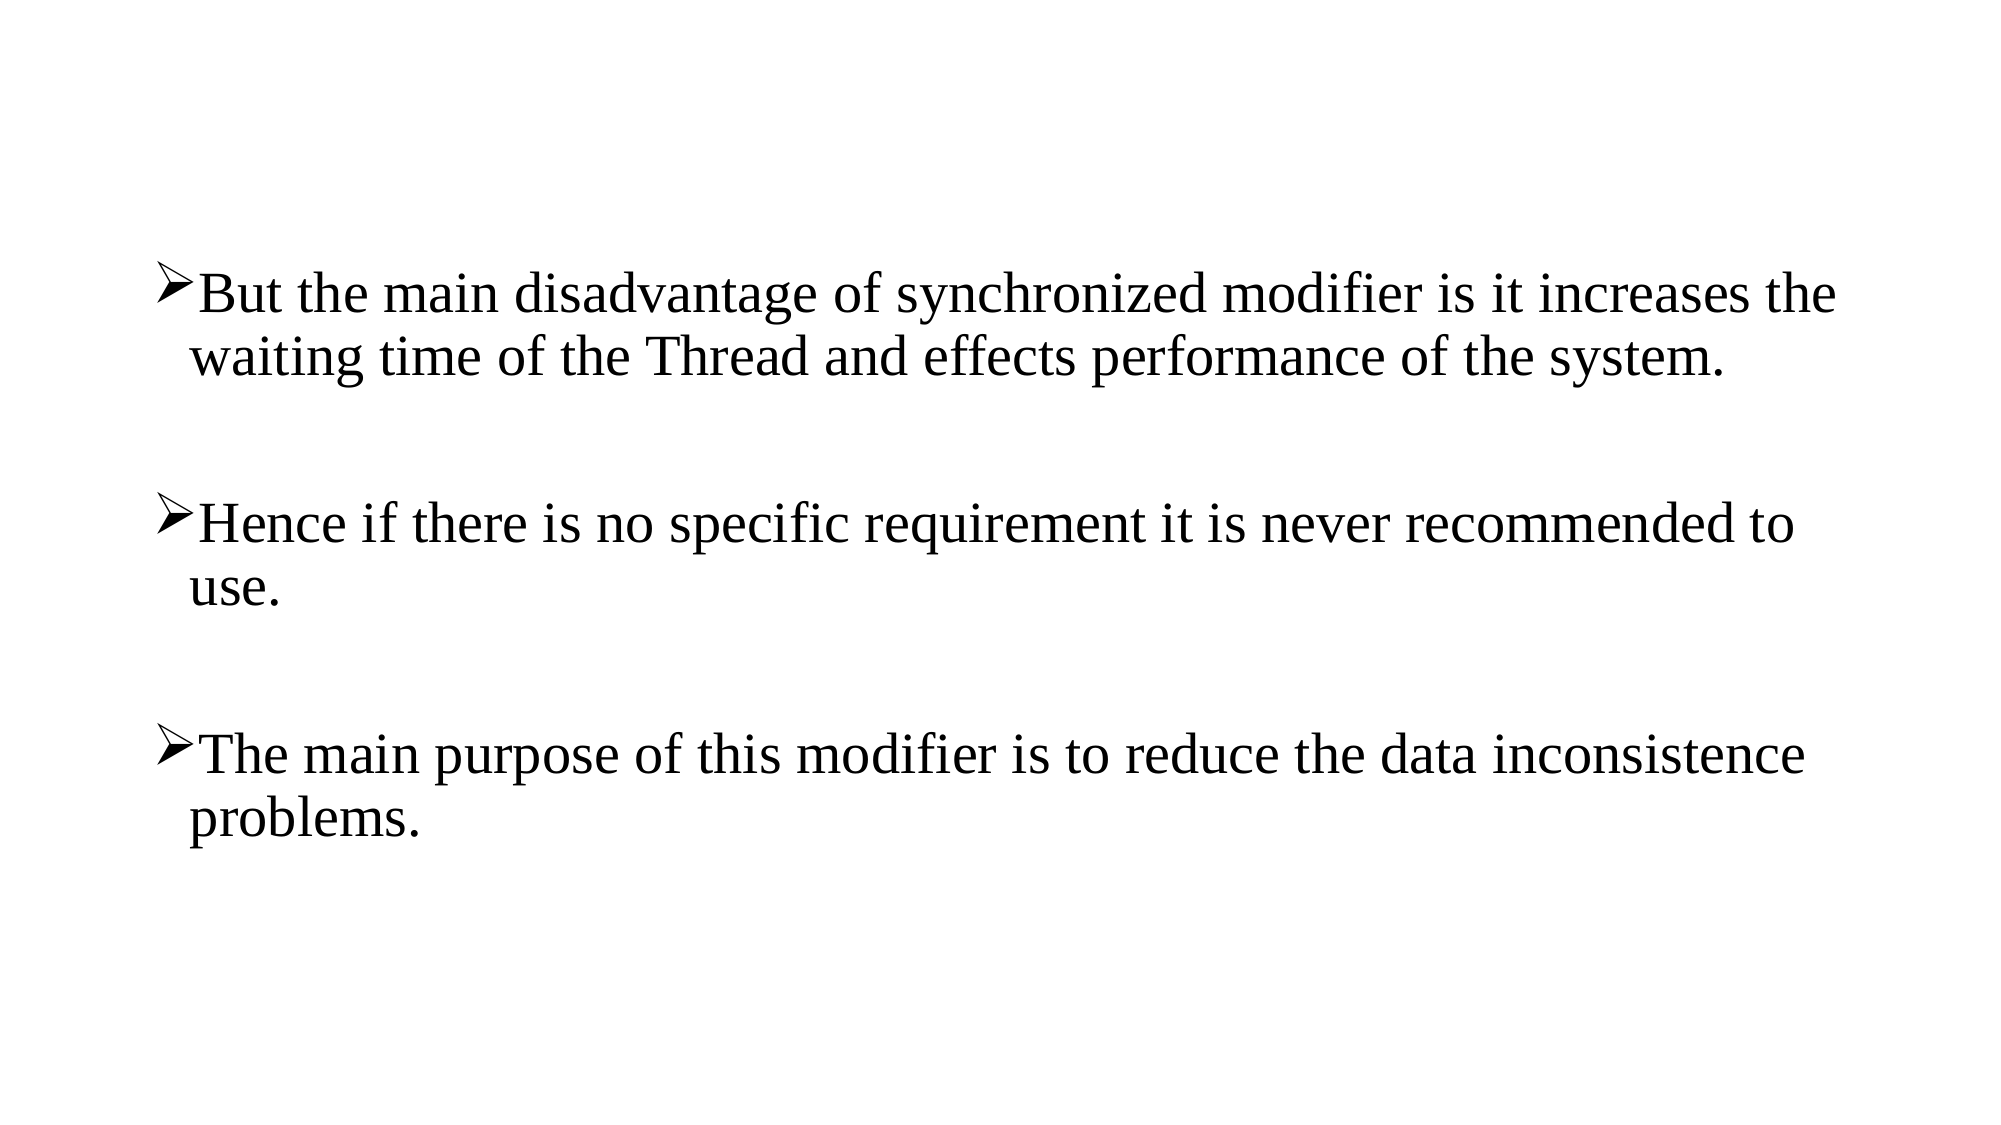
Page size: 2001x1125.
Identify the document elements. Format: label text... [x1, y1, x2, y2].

list But the main disadvantage of synchronized modifier is it increases the waiting time of the Thread and effects performance of the system. Hence if there is no specific requirement it is never recommended to use. The main purpose of this modifier is to reduce the data inconsistence problems. [137, 254, 1863, 1014]
